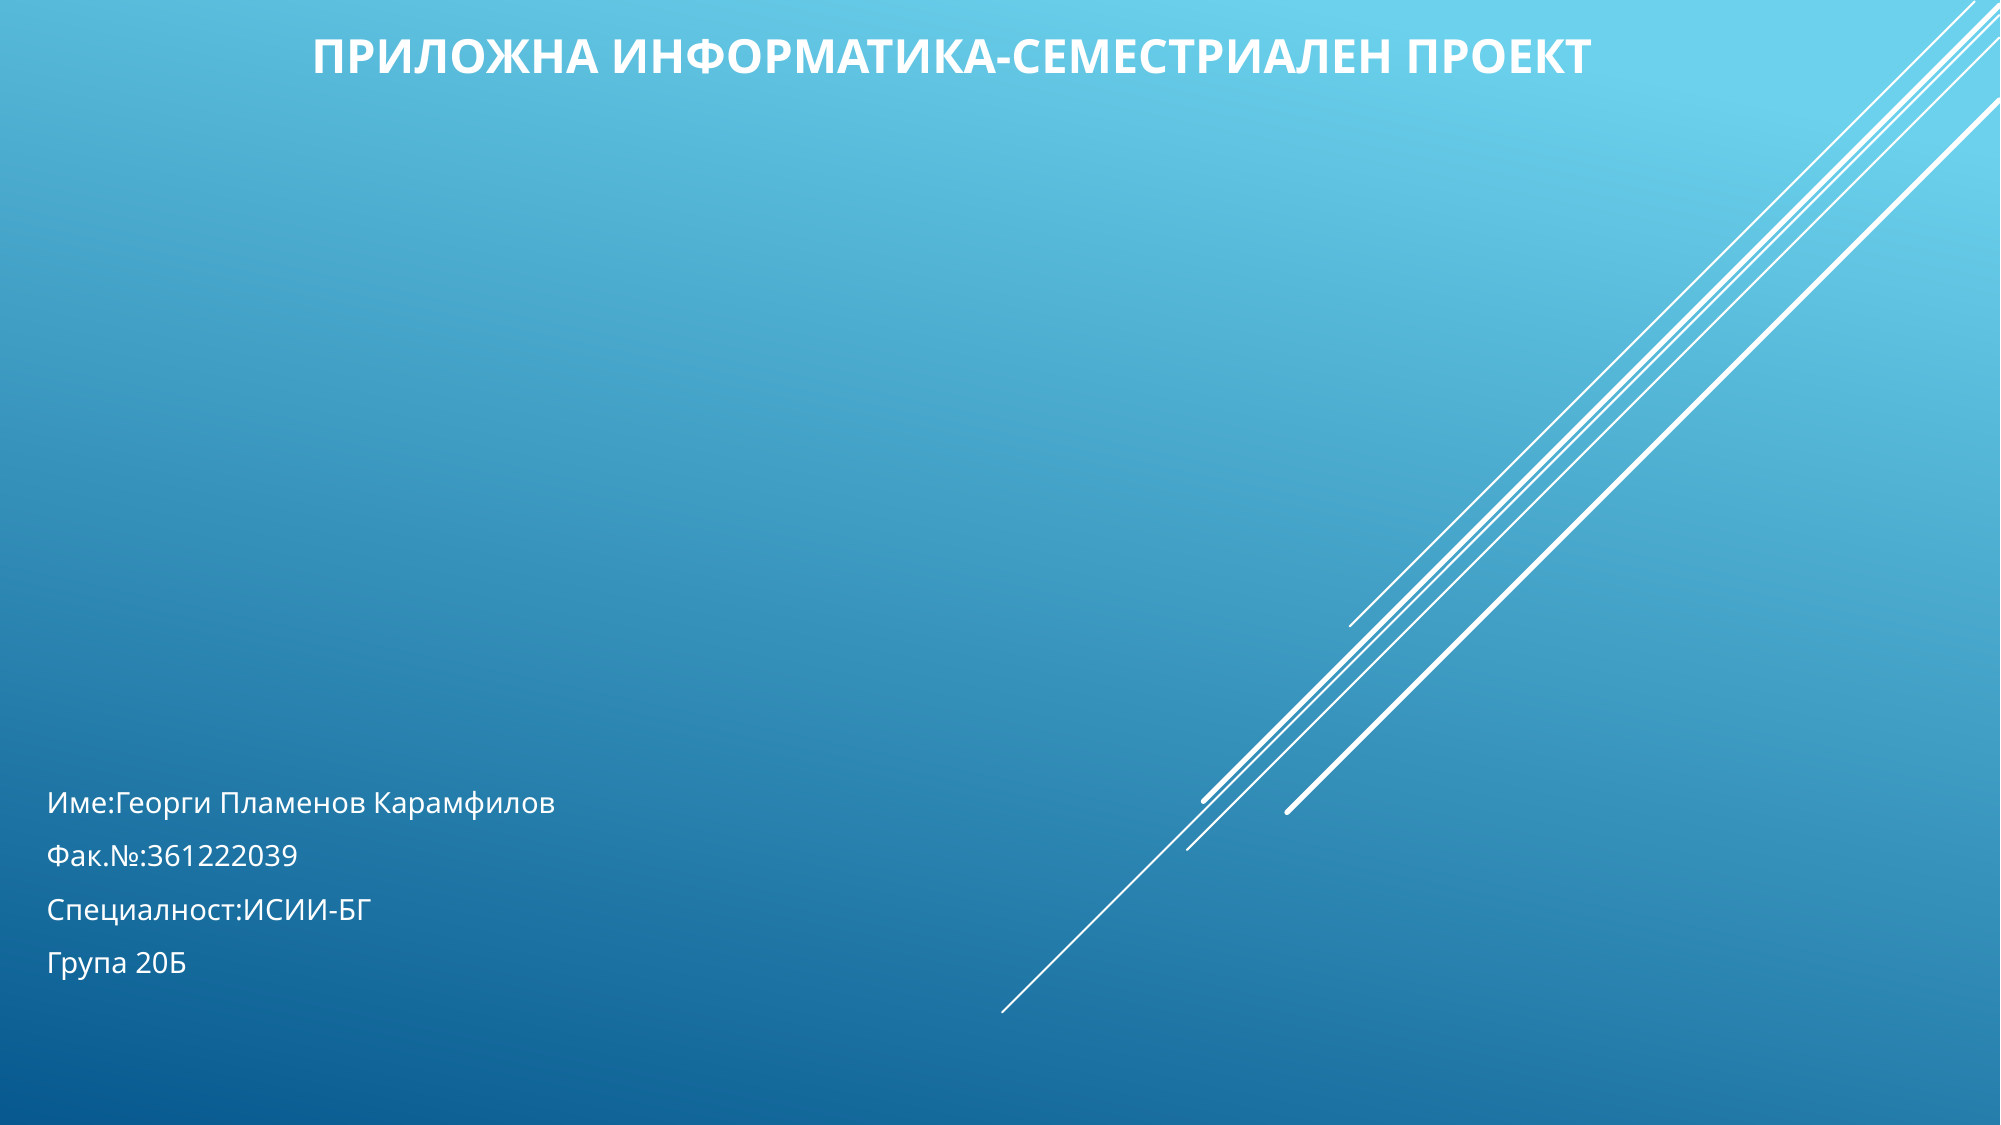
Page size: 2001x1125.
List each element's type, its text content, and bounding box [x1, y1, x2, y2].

subtitle Име:Георги Пламенов Карамфилов Фак.№:361222039 Специалност:ИСИИ-БГ Група 20Б [31, 776, 1082, 1096]
title Приложна информатика-семестриален проект [296, 15, 1609, 91]
